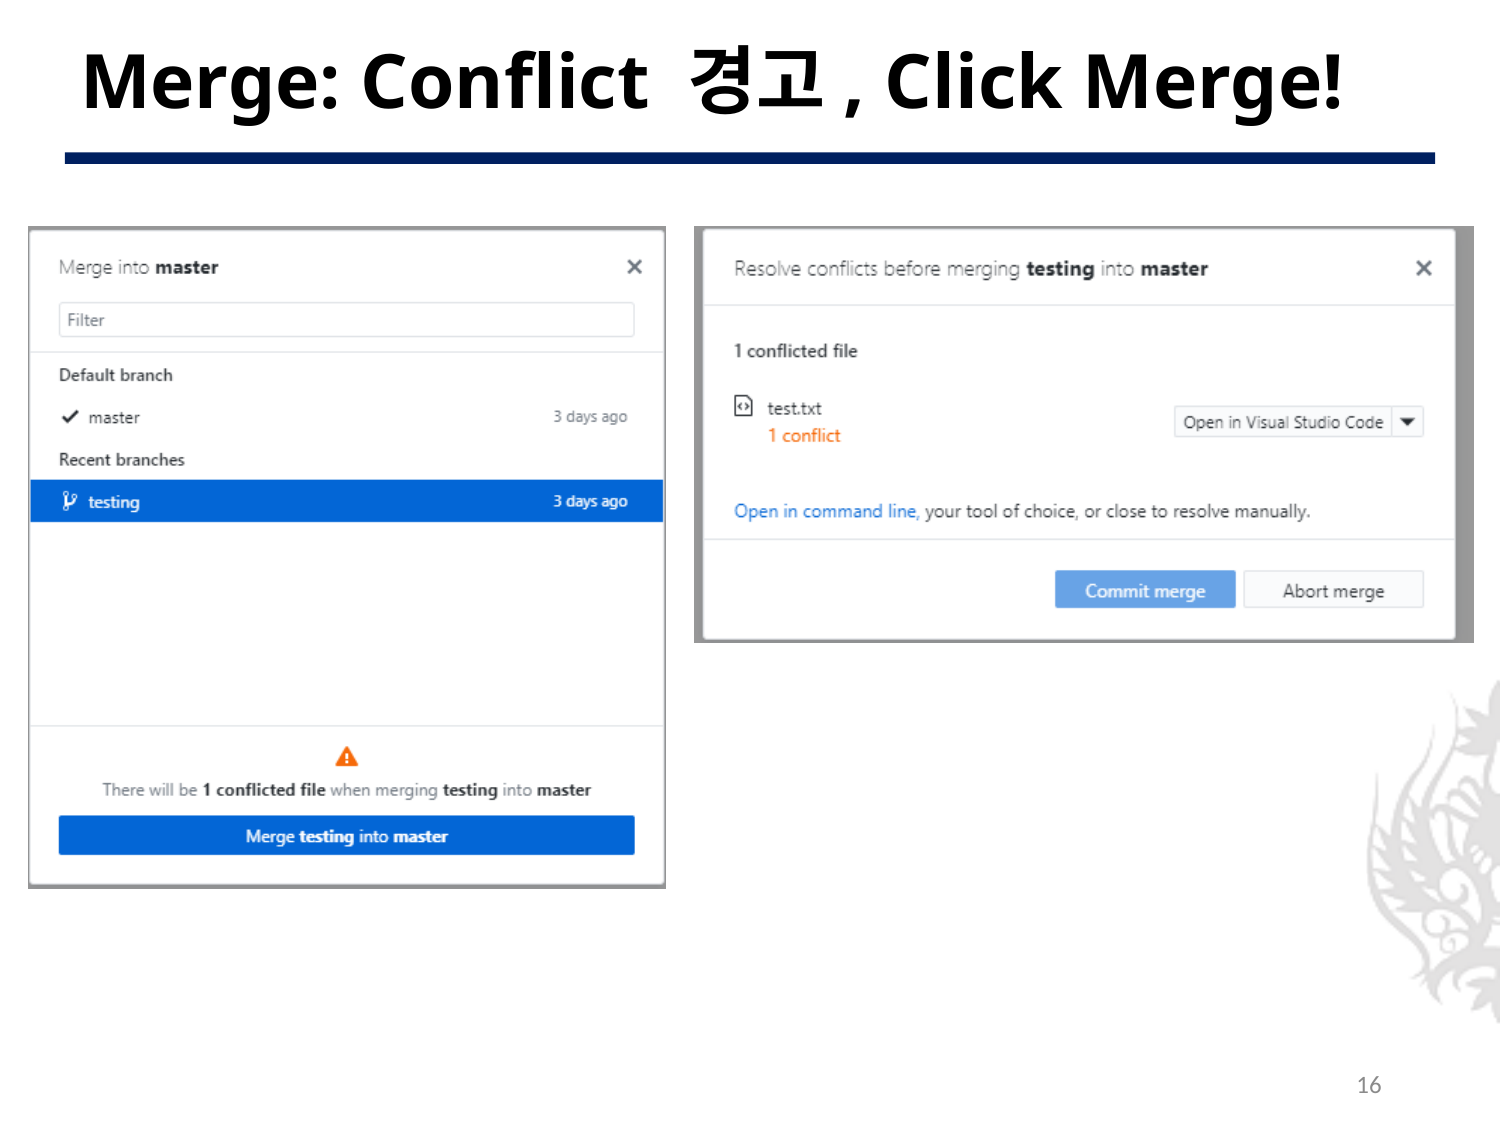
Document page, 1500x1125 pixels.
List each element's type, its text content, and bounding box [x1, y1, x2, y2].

title Merge: Conflict 경고, Click Merge! [64, 26, 1436, 143]
picture [694, 226, 1474, 643]
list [28, 226, 666, 889]
slide_number 16 [1059, 1057, 1397, 1111]
